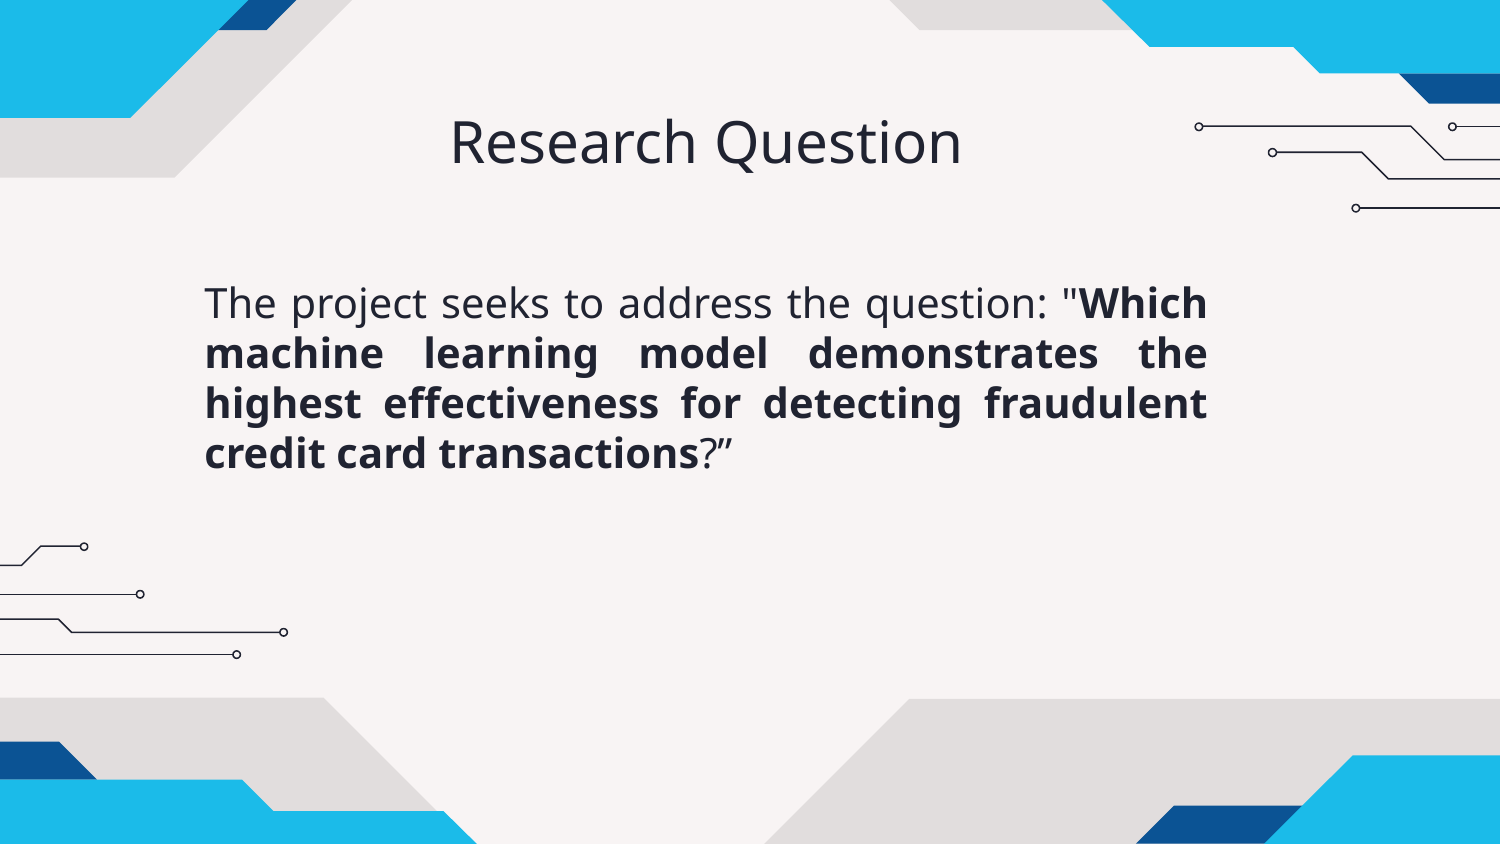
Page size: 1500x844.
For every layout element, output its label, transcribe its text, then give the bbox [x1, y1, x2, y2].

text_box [0, 542, 288, 659]
subtitle The project seeks to address the question: "Which machine learning model demonstrates the highest effectiveness for detecting fraudulent credit card transactions?” [189, 440, 1224, 542]
title Research Question [207, 90, 1206, 199]
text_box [1194, 122, 1500, 213]
